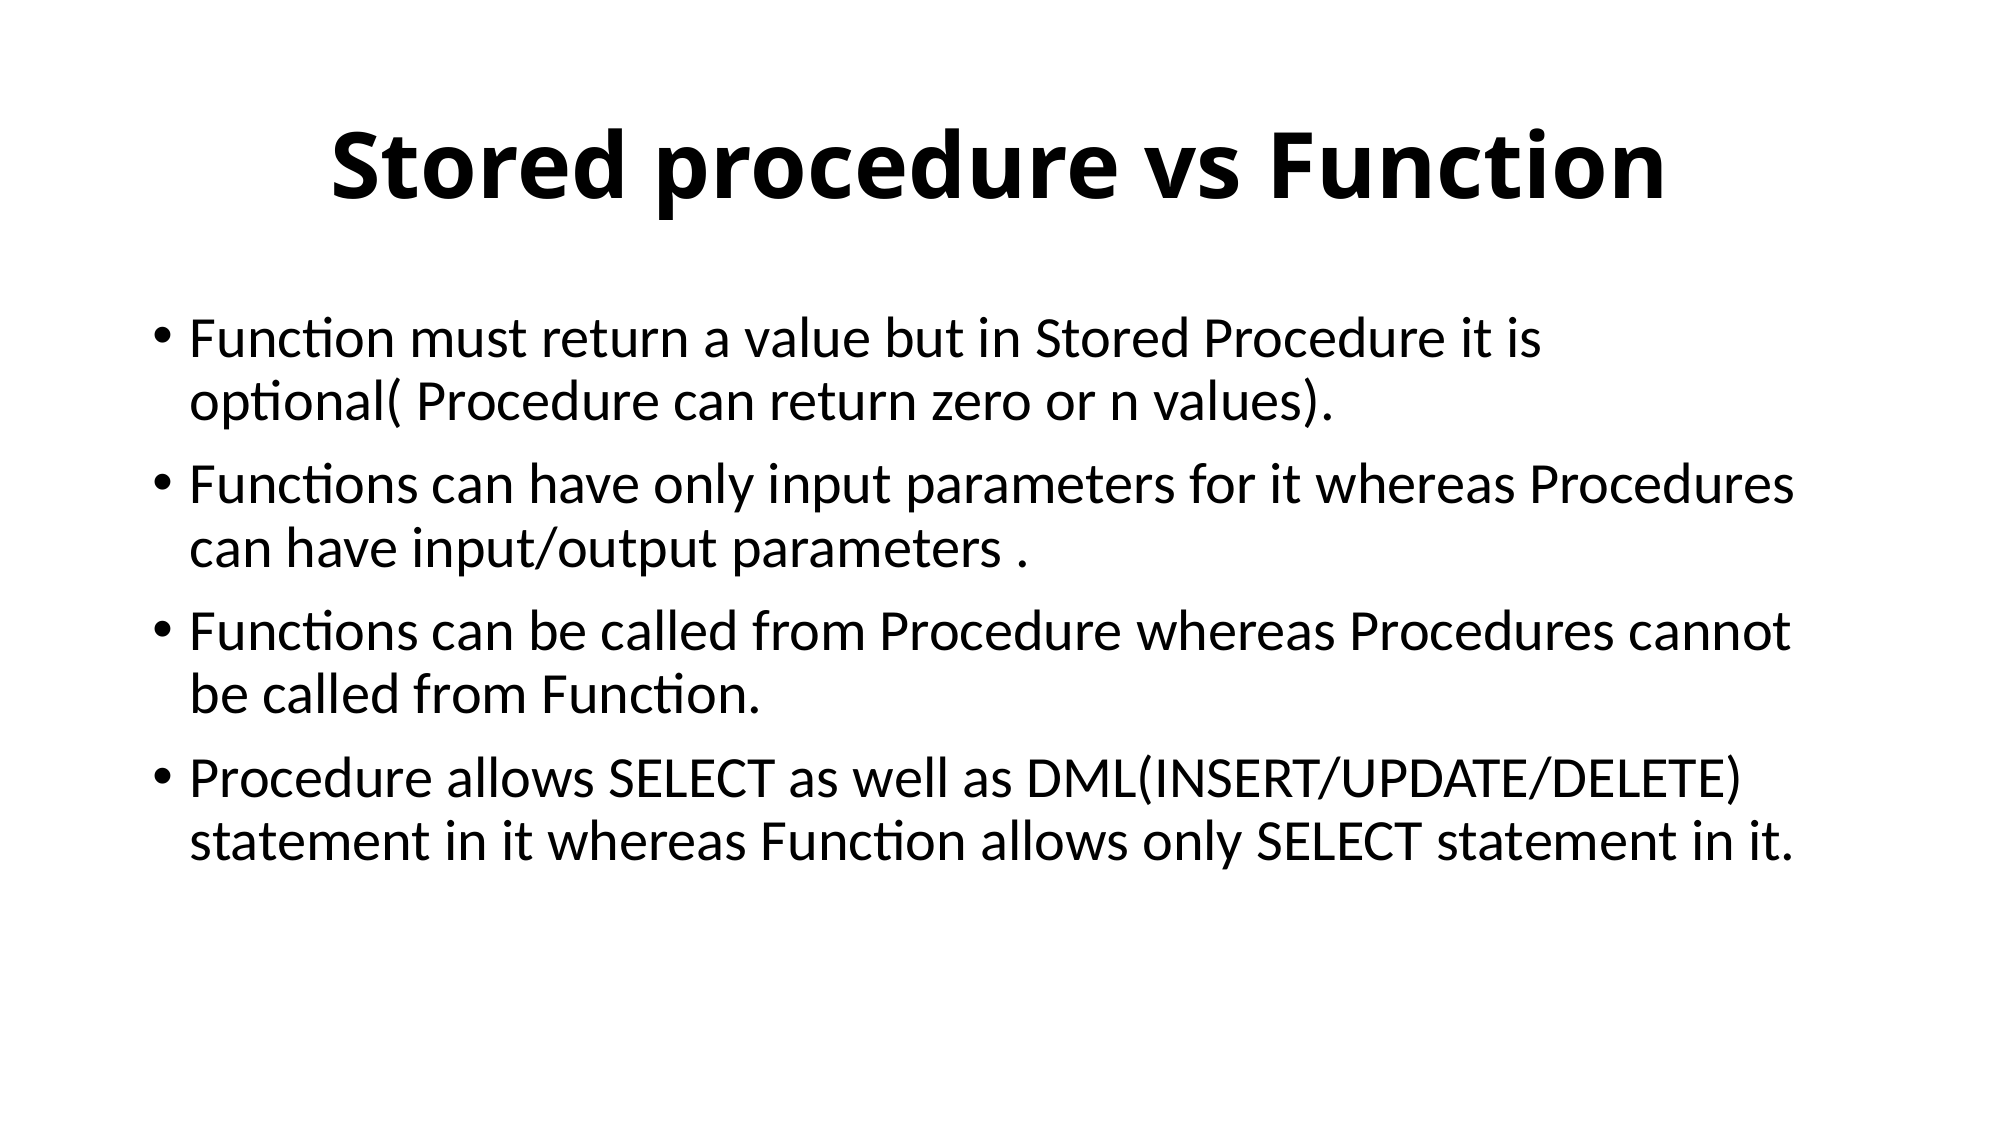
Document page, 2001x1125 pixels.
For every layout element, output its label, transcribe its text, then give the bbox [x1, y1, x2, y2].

list Function must return a value but in Stored Procedure it is optional( Procedure can return zero or n values). Functions can have only input parameters for it whereas Procedures can have input/output parameters . Functions can be called from Procedure whereas Procedures cannot be called from Function. Procedure allows SELECT as well as DML(INSERT/UPDATE/DELETE) statement in it whereas Function allows only SELECT statement in it. [137, 299, 1863, 1014]
title Stored procedure vs Function [137, 59, 1863, 278]
